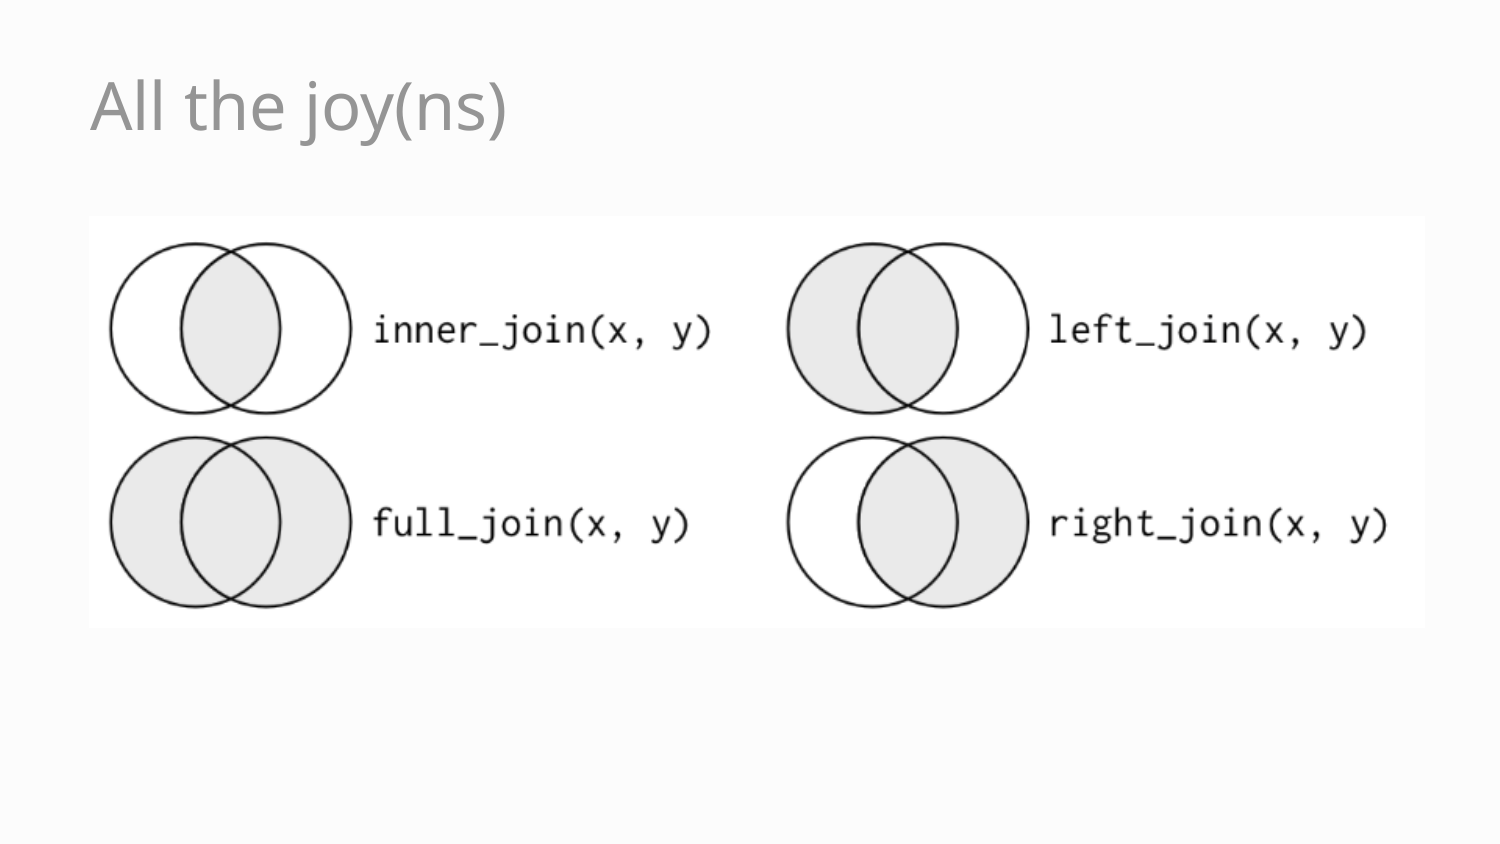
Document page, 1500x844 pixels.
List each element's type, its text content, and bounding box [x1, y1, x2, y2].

picture [88, 216, 1426, 628]
title All the joy(ns) [75, 33, 1425, 175]
